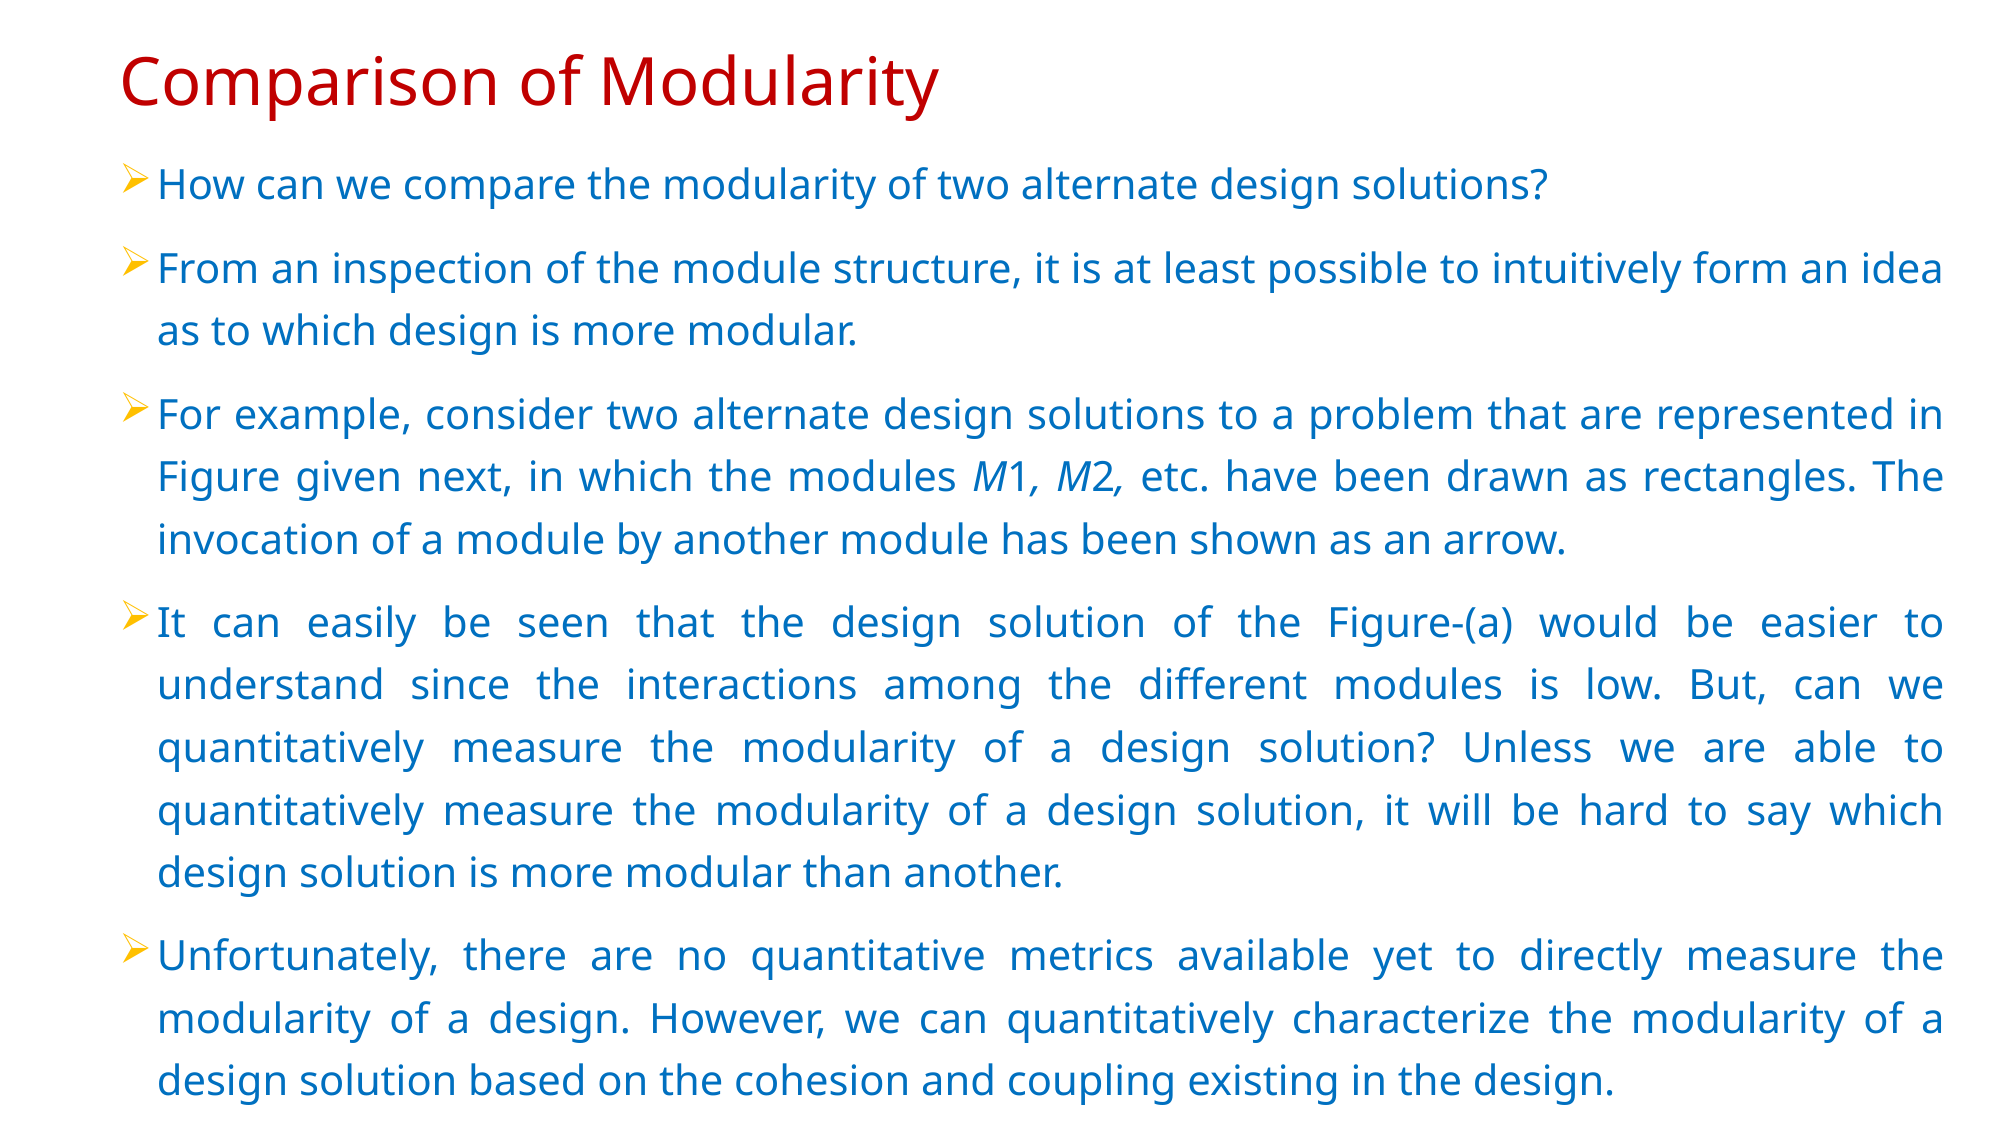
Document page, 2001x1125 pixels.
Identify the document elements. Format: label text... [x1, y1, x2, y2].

list How can we compare the modularity of two alternate design solutions? From an inspection of the module structure, it is at least possible to intuitively form an idea as to which design is more modular. For example, consider two alternate design solutions to a problem that are represented in Figure given next, in which the modules M1, M2, etc. have been drawn as rectangles. The invocation of a module by another module has been shown as an arrow. It can easily be seen that the design solution of the Figure-(a) would be easier to understand since the interactions among the different modules is low. But, can we quantitatively measure the modularity of a design solution? Unless we are able to quantitatively measure the modularity of a design solution, it will be hard to say which design solution is more modular than another. Unfortunately, there are no quantitative metrics available yet to directly measure the modularity of a design. However, we can quantitatively characterize the modularity of a design solution based on the cohesion and coupling existing in the design. [104, 155, 1961, 1106]
title Comparison of Modularity [104, 43, 1830, 125]
